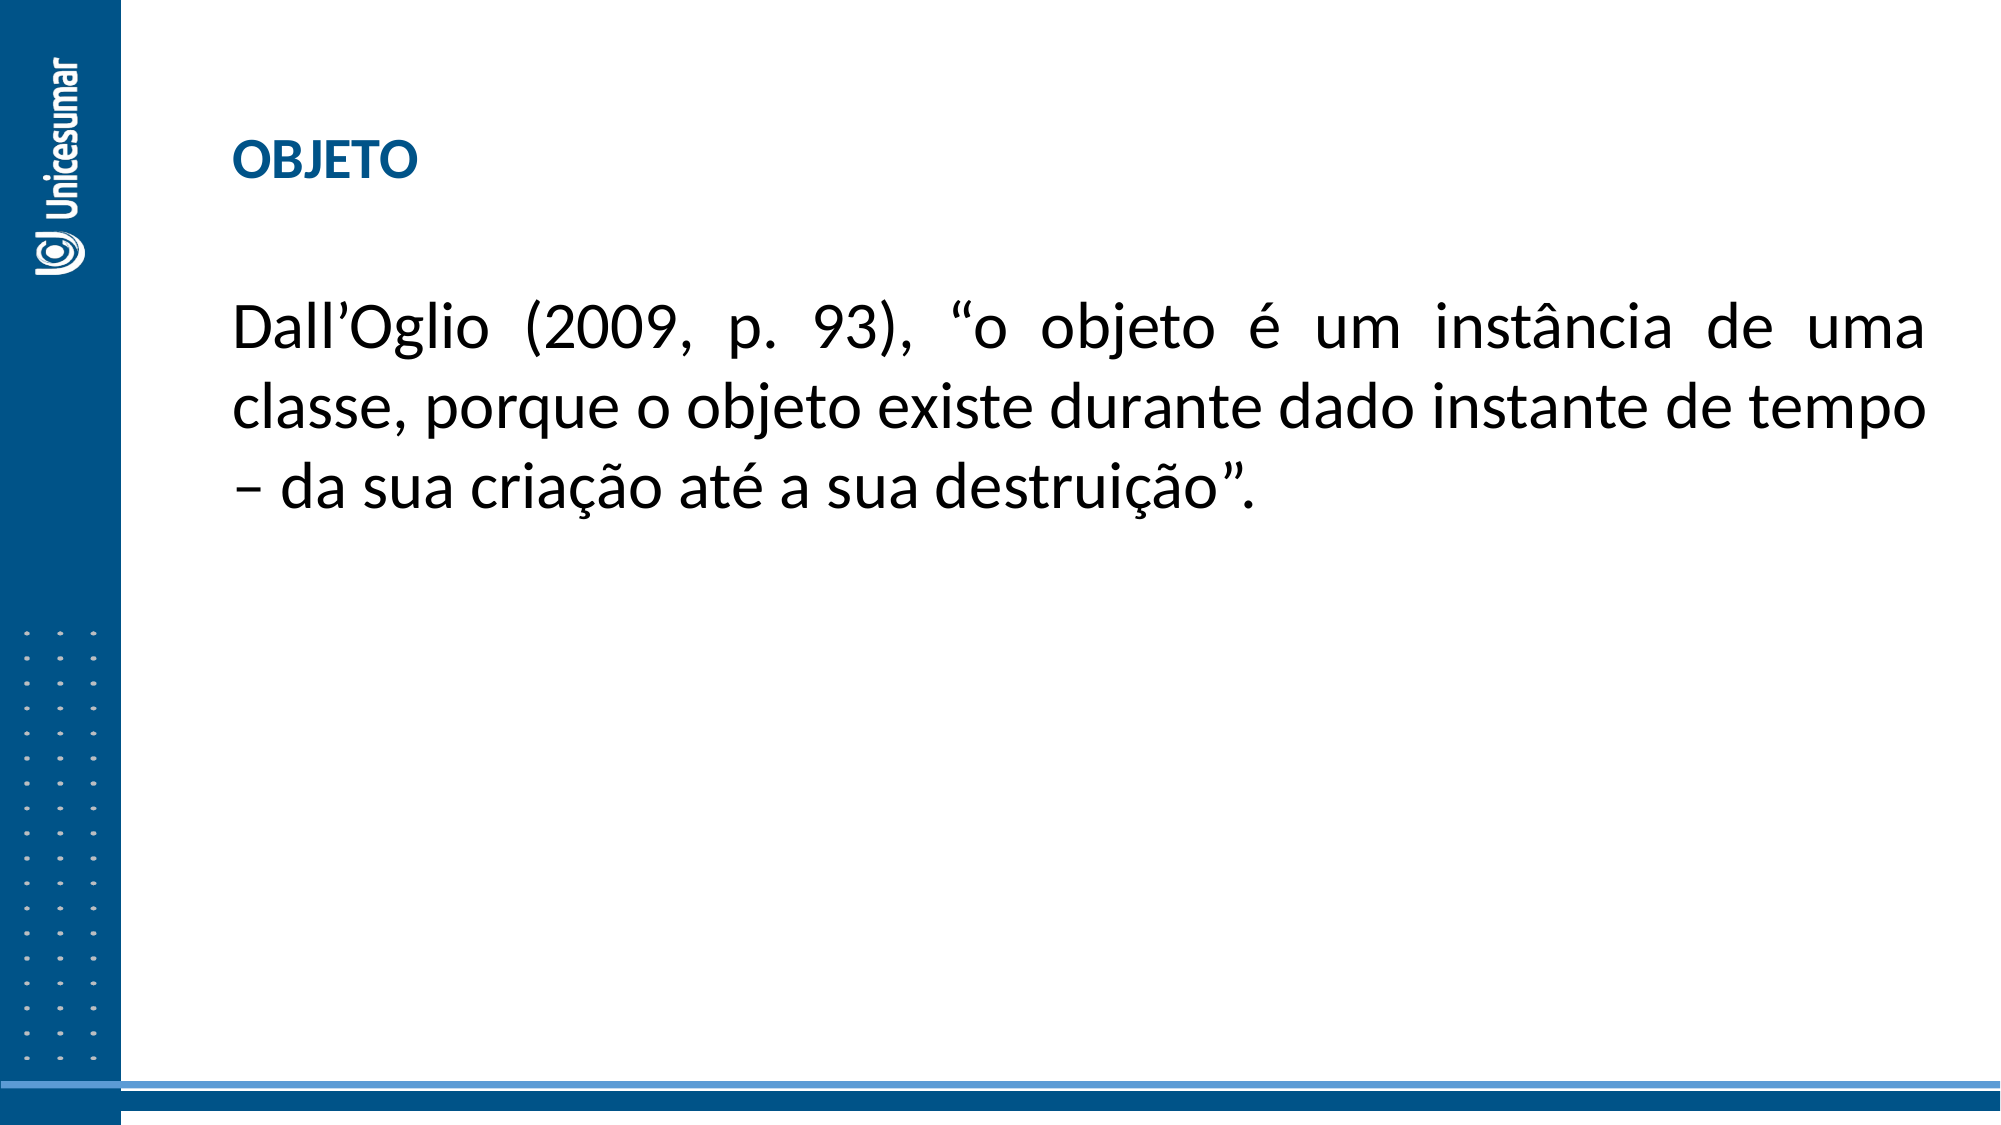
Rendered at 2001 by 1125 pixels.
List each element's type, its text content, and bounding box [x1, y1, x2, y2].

list OBJETO [217, 81, 1945, 237]
list Dall’Oglio (2009, p. 93), “o objeto é um instância de uma classe, porque o objeto existe durante dado instante de tempo – da sua criação até a sua destruição”. [217, 274, 1945, 969]
picture [36, 58, 85, 275]
picture [24, 631, 111, 1060]
